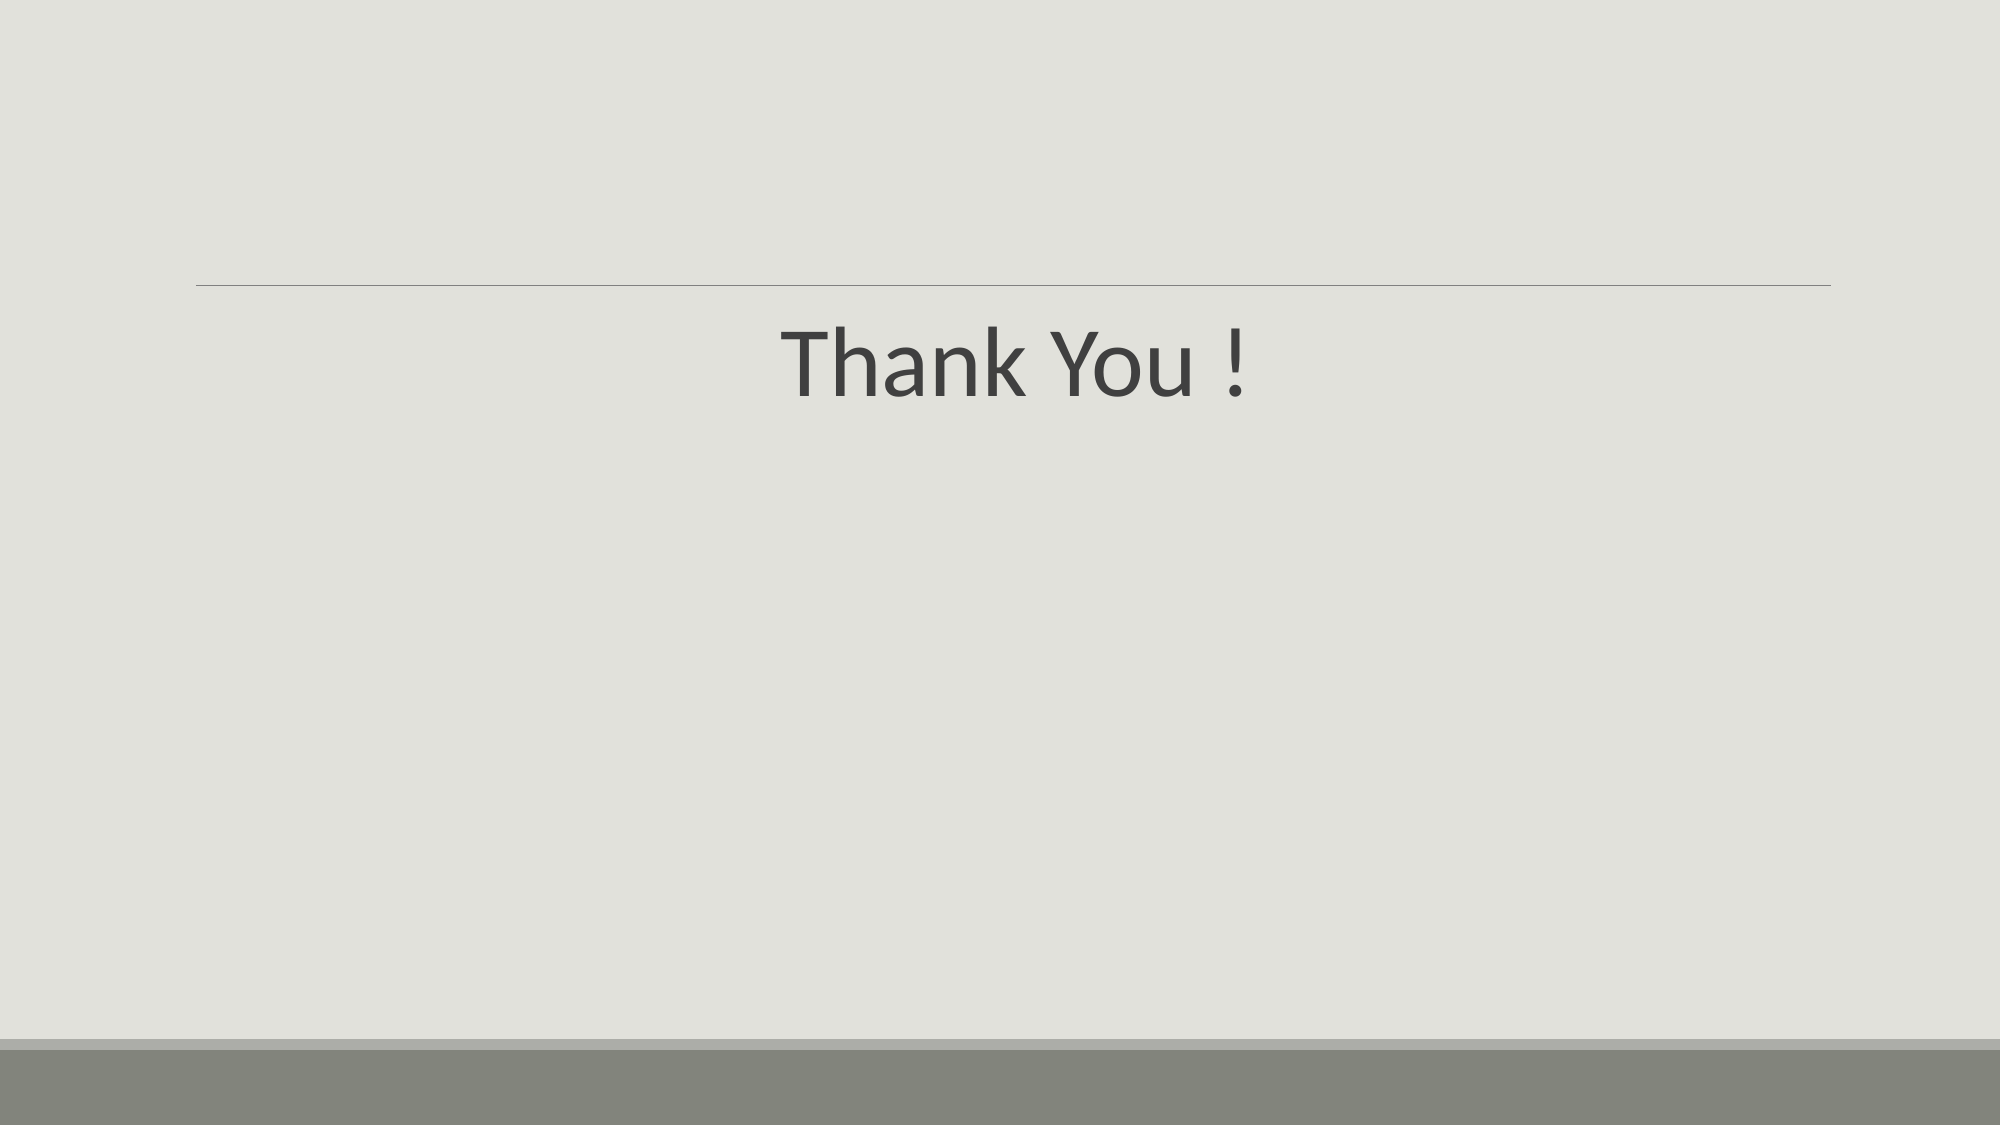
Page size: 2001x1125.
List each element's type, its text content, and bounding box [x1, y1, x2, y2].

list Thank You ! [180, 302, 1830, 963]
